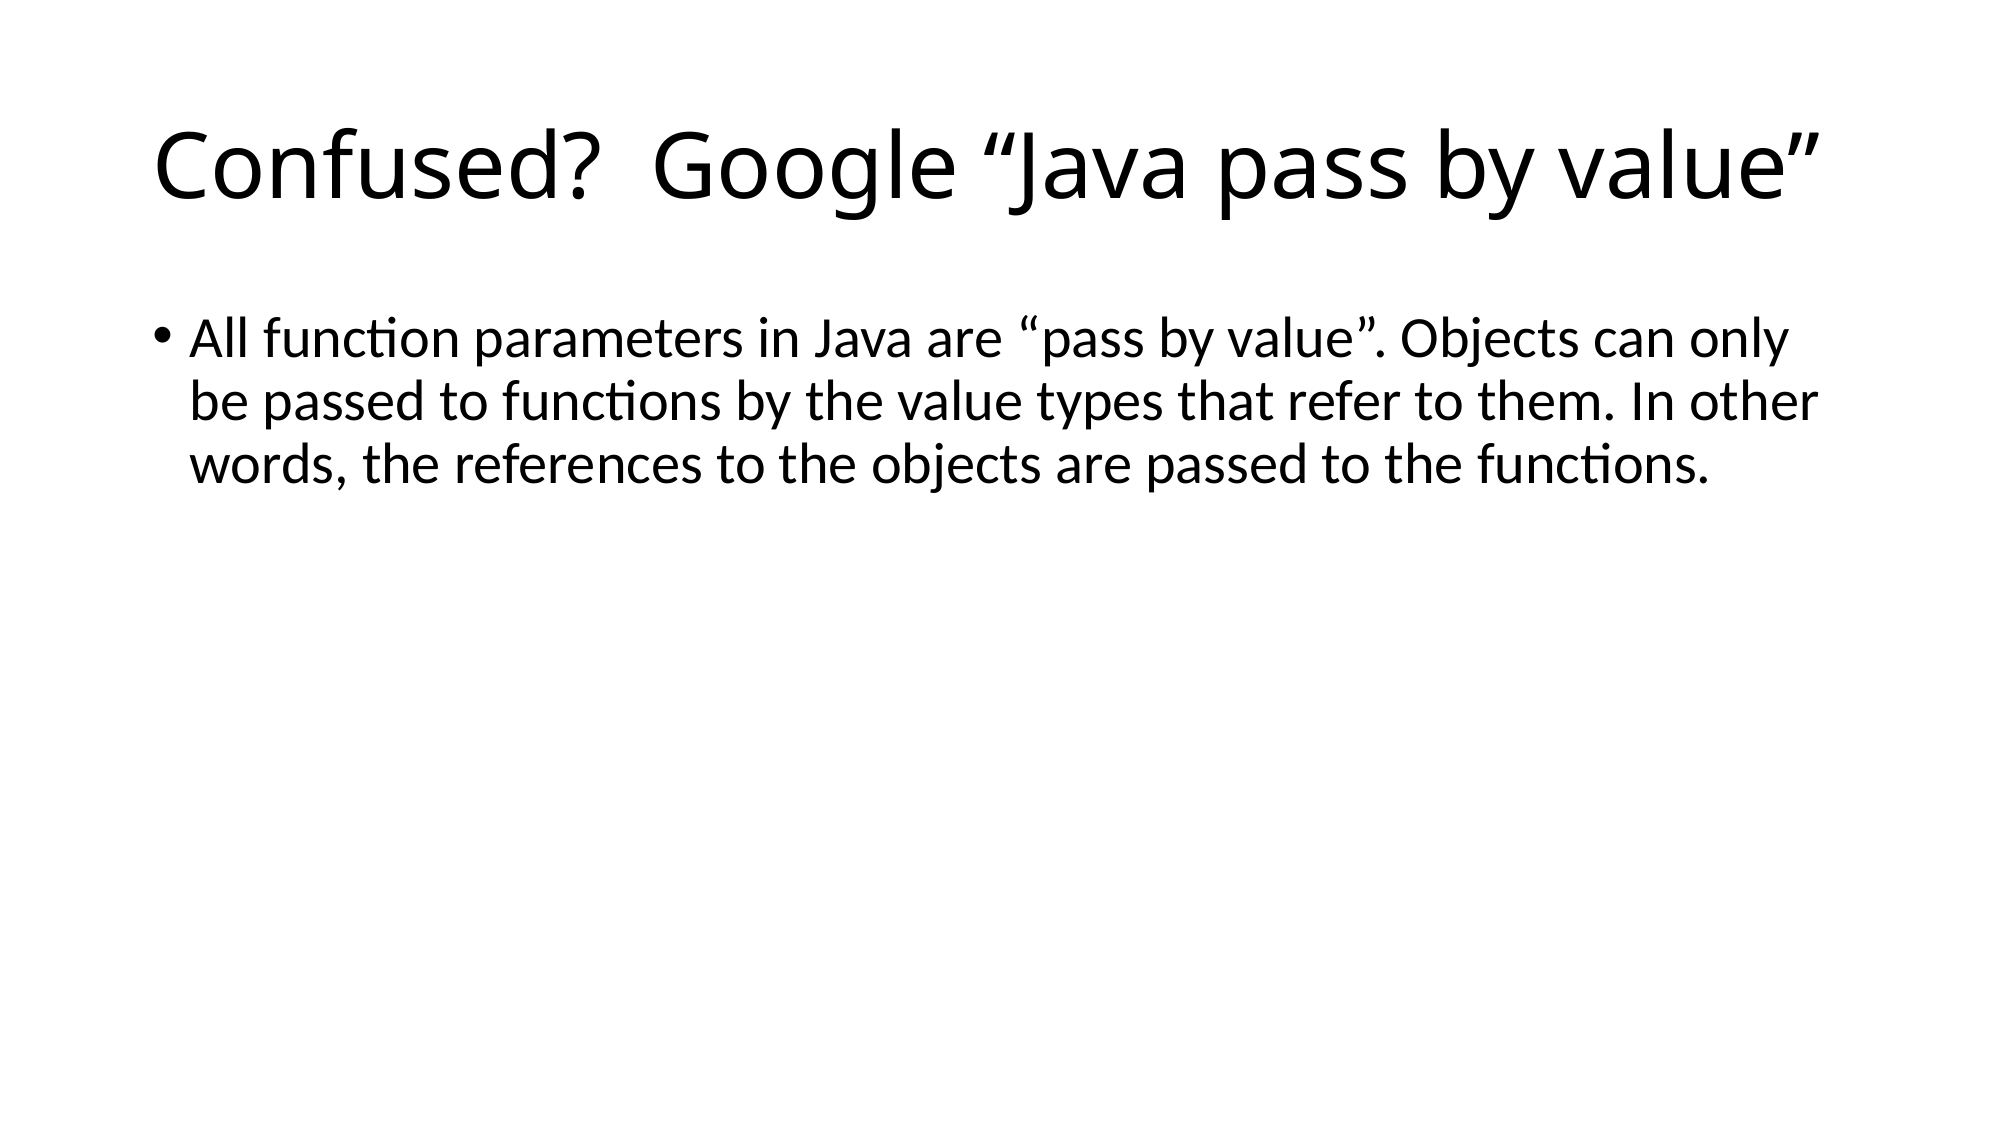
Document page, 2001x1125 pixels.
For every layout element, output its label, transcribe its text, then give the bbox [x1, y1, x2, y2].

list All function parameters in Java are “pass by value”. Objects can only be passed to functions by the value types that refer to them. In other words, the references to the objects are passed to the functions. [137, 299, 1863, 1014]
title Confused? Google “Java pass by value” [137, 59, 1863, 278]
